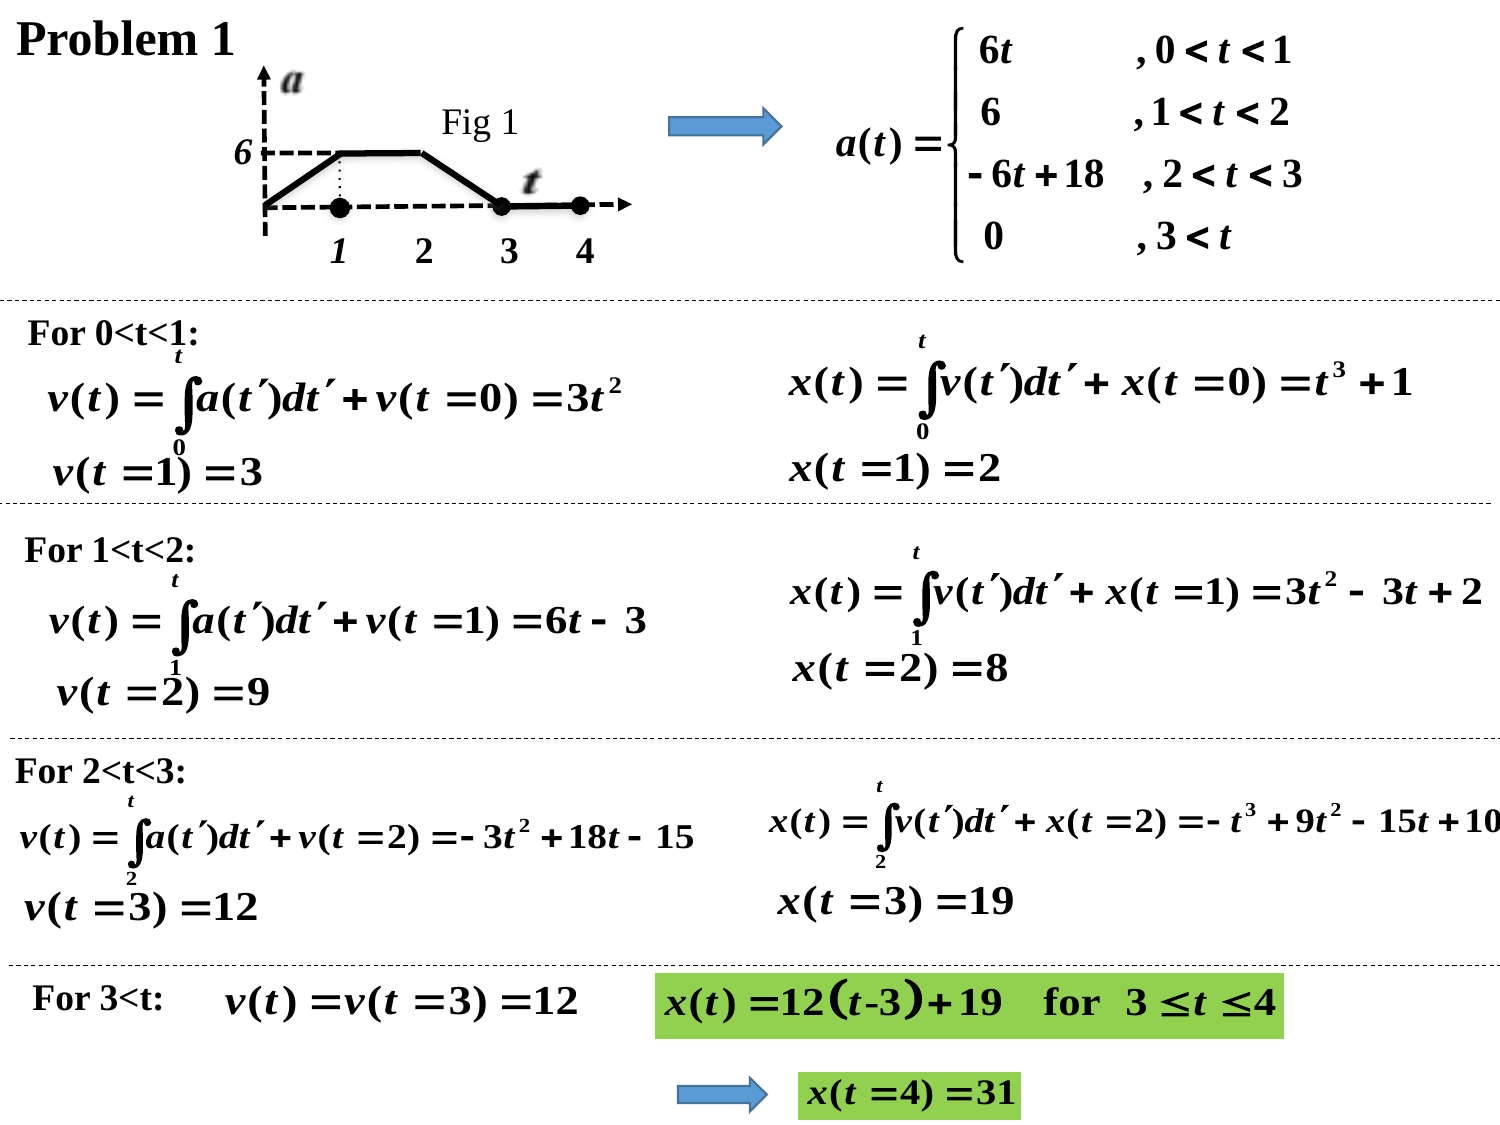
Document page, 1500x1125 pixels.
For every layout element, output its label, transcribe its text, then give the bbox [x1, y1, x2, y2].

text_box For 2<t<3: [0, 738, 346, 799]
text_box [780, 532, 1491, 653]
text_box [50, 667, 279, 723]
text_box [782, 643, 1019, 699]
text_box For 3<t: [17, 966, 364, 1026]
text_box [767, 876, 1022, 932]
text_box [218, 65, 632, 279]
text_box Problem 1 [1, 0, 251, 74]
text_box For 0<t<1: [12, 301, 359, 361]
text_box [778, 443, 1011, 499]
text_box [654, 972, 1284, 1039]
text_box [798, 1071, 1022, 1120]
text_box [17, 882, 266, 938]
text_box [218, 976, 586, 1032]
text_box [830, 17, 1311, 271]
text_box For 1<t<2: [9, 517, 356, 578]
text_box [46, 447, 271, 503]
text_box [676, 1075, 769, 1115]
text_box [778, 320, 1421, 448]
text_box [14, 784, 701, 892]
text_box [41, 336, 629, 463]
text_box [668, 105, 783, 148]
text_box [760, 769, 1500, 875]
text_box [42, 560, 655, 683]
